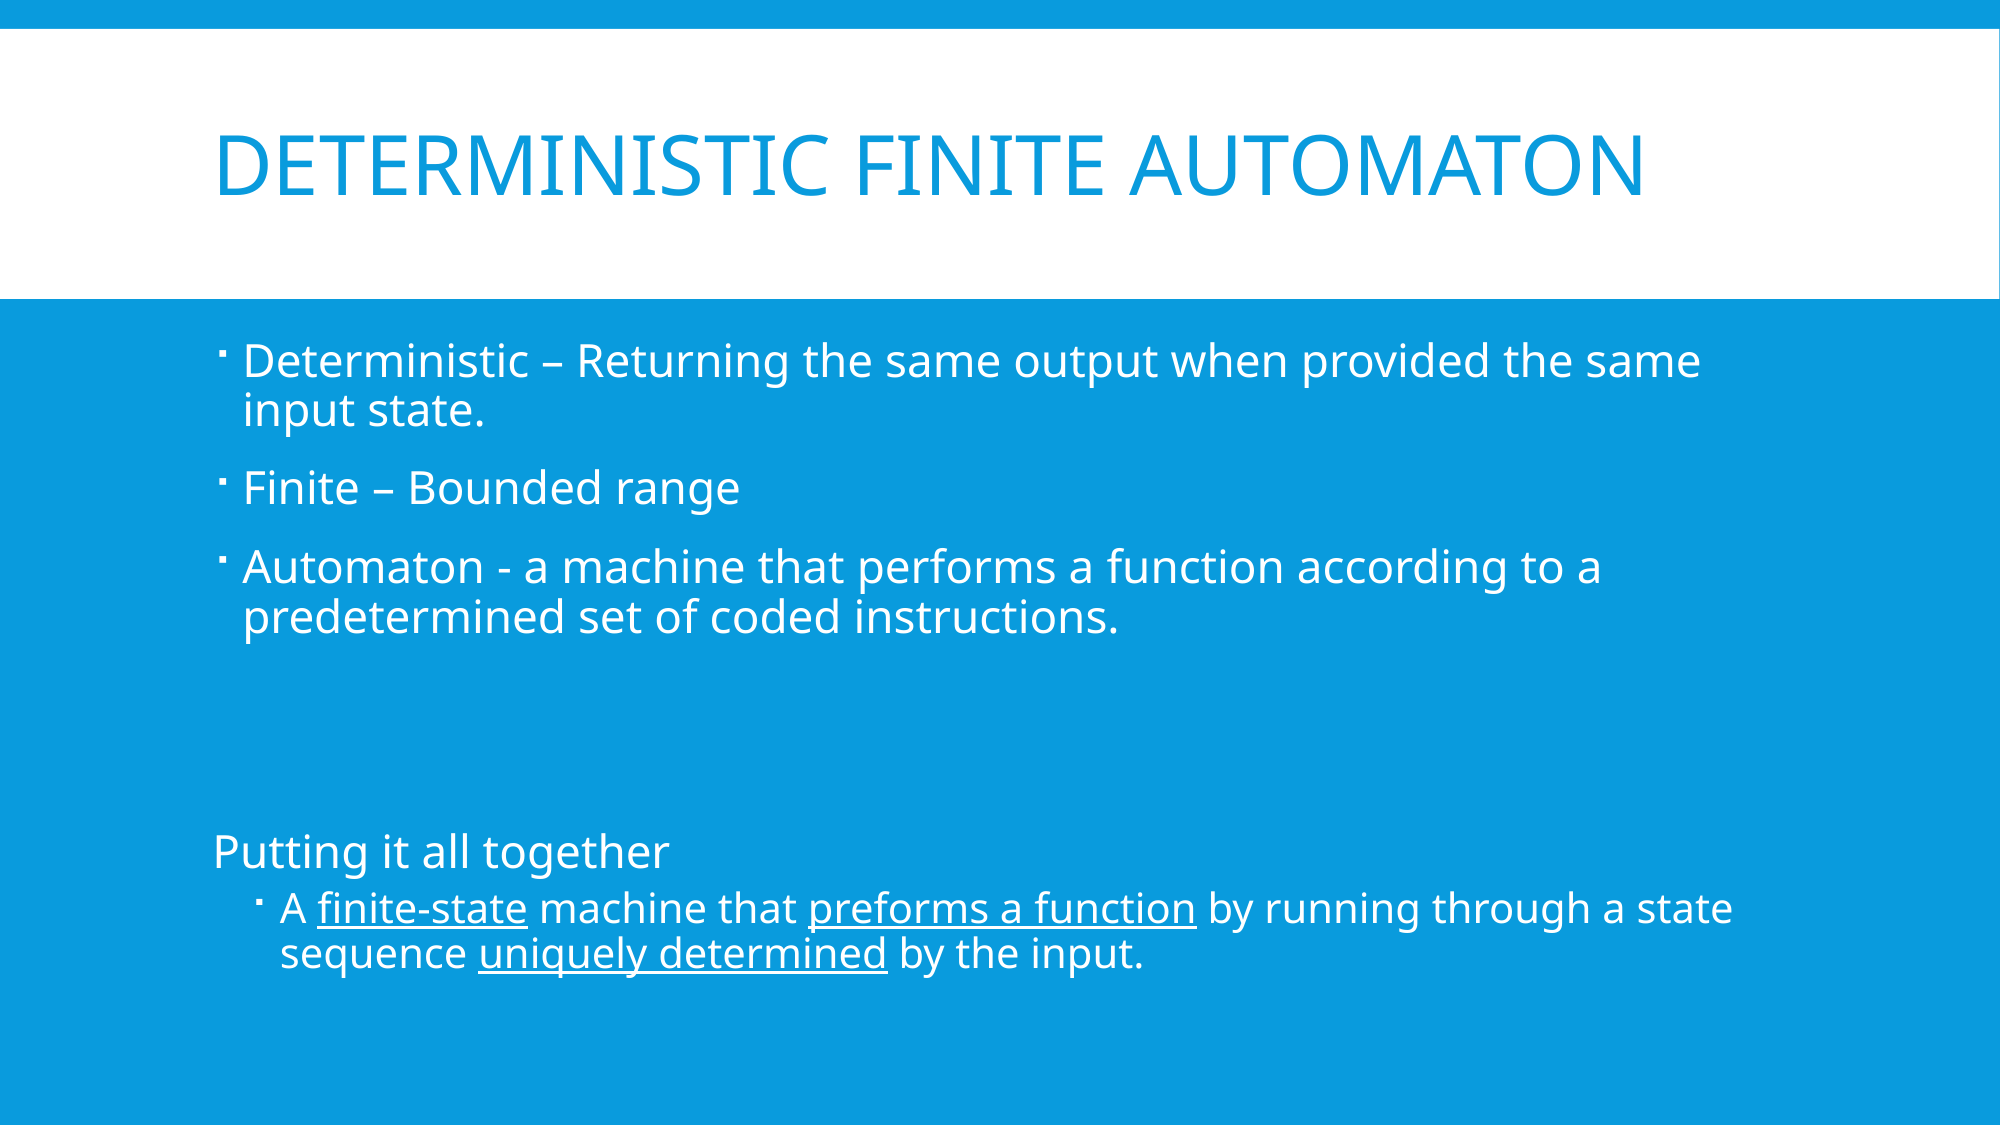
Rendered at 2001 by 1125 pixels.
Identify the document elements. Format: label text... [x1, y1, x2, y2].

title Deterministic finite automaton [197, 46, 1803, 295]
list Deterministic – Returning the same output when provided the same input state. Finite – Bounded range Automaton - a machine that performs a function according to a predetermined set of coded instructions. Putting it all together A finite-state machine that preforms a function by running through a state sequence uniquely determined by the input. [197, 329, 1803, 1020]
